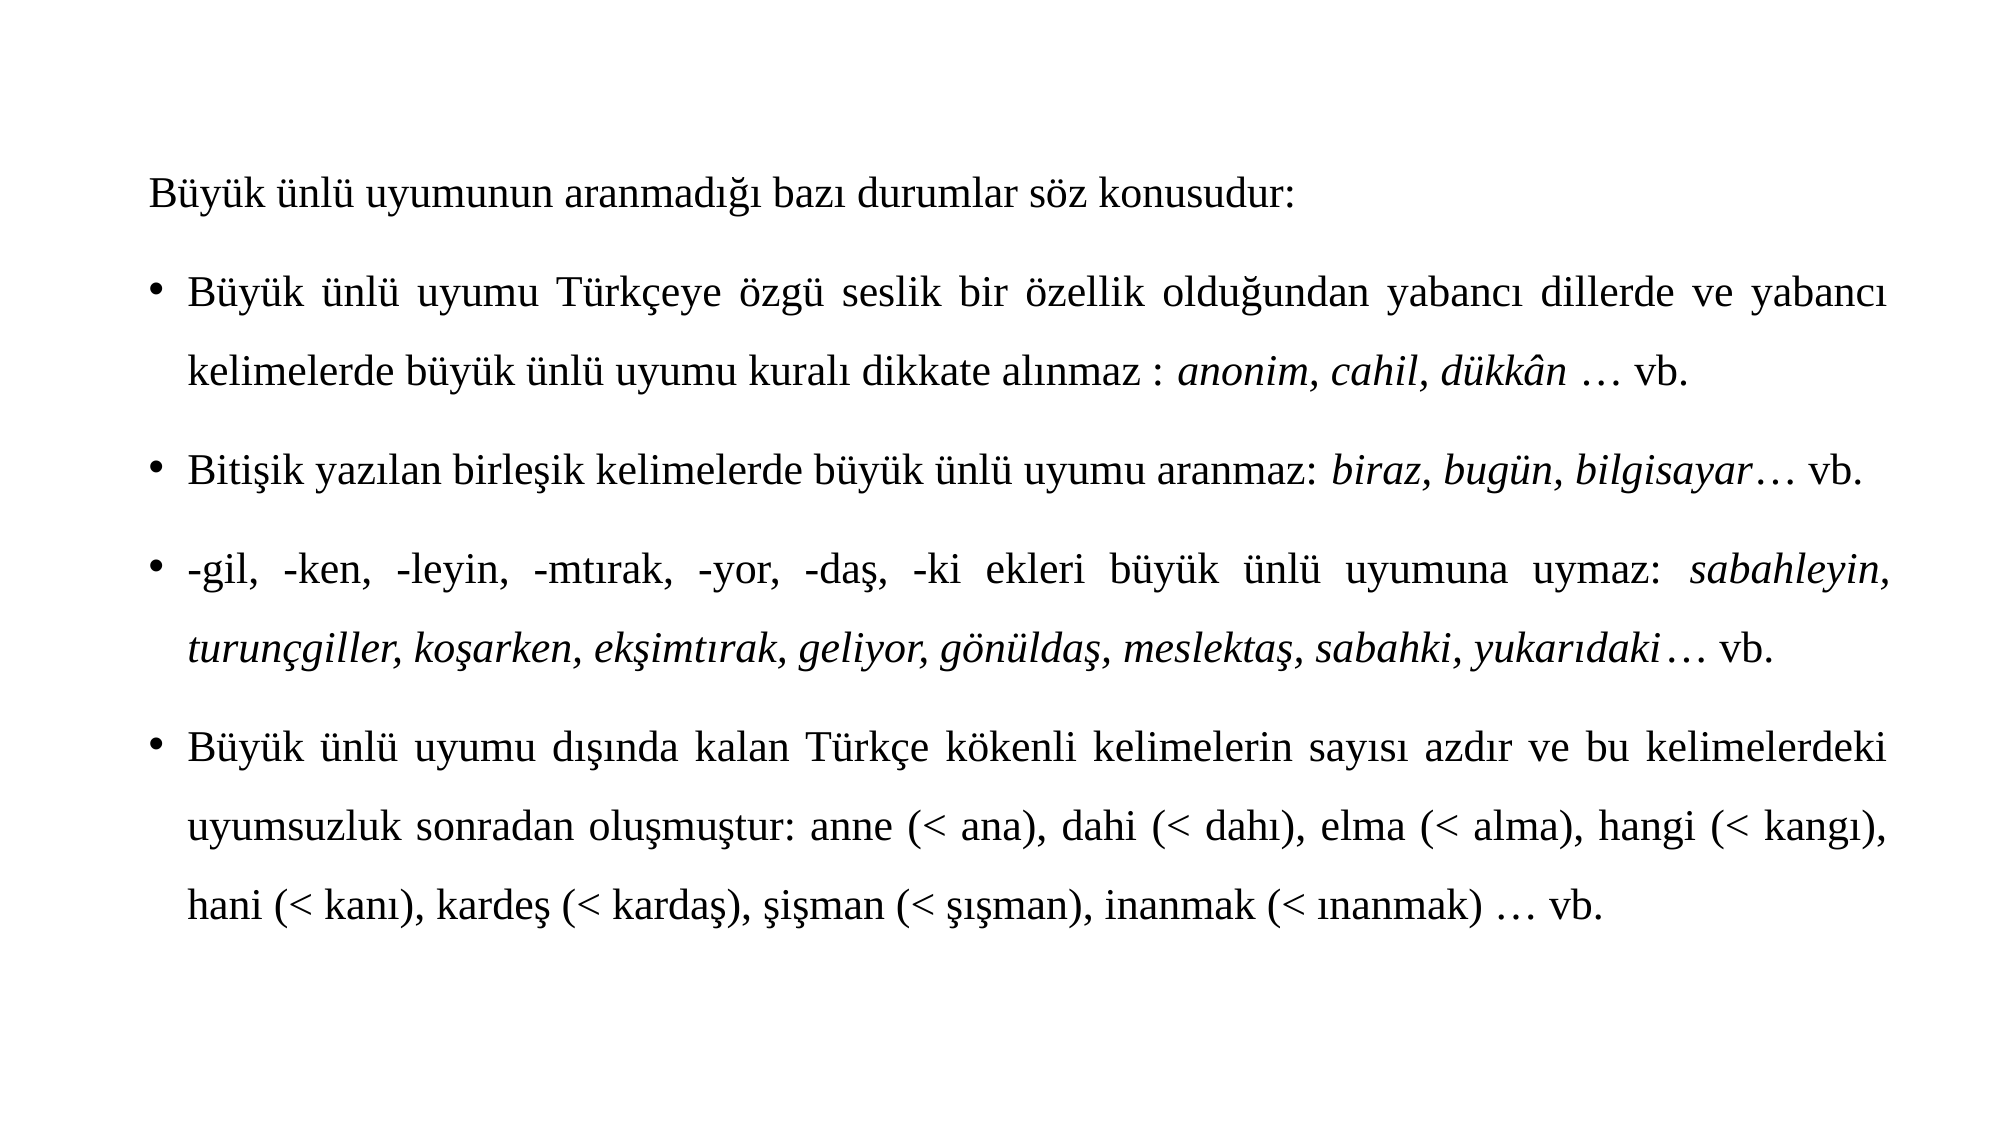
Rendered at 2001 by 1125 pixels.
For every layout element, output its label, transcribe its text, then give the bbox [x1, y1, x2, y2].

list Büyük ünlü uyumunun aranmadığı bazı durumlar söz konusudur: Büyük ünlü uyumu Türkçeye özgü seslik bir özellik olduğundan yabancı dillerde ve yabancı kelimelerde büyük ünlü uyumu kuralı dikkate alınmaz : anonim, cahil, dükkân … vb. Bitişik yazılan birleşik kelimelerde büyük ünlü uyumu aranmaz: biraz, bugün, bilgisayar… vb. -gil, -ken, -leyin, -mtırak, -yor, -daş, -ki ekleri büyük ünlü uyumuna uymaz: sabahleyin, turunçgiller, koşarken, ekşimtırak, geliyor, gönüldaş, meslektaş, sabahki, yukarıdaki… vb. Büyük ünlü uyumu dışında kalan Türkçe kökenli kelimelerin sayısı azdır ve bu kelimelerdeki uyumsuzluk sonradan oluşmuştur: anne (< ana), dahi (< dahı), elma (< alma), hangi (< kangı), hani (< kanı), kardeş (< kardaş), şişman (< şışman), inanmak (< ınanmak) … vb. [133, 129, 1906, 1001]
